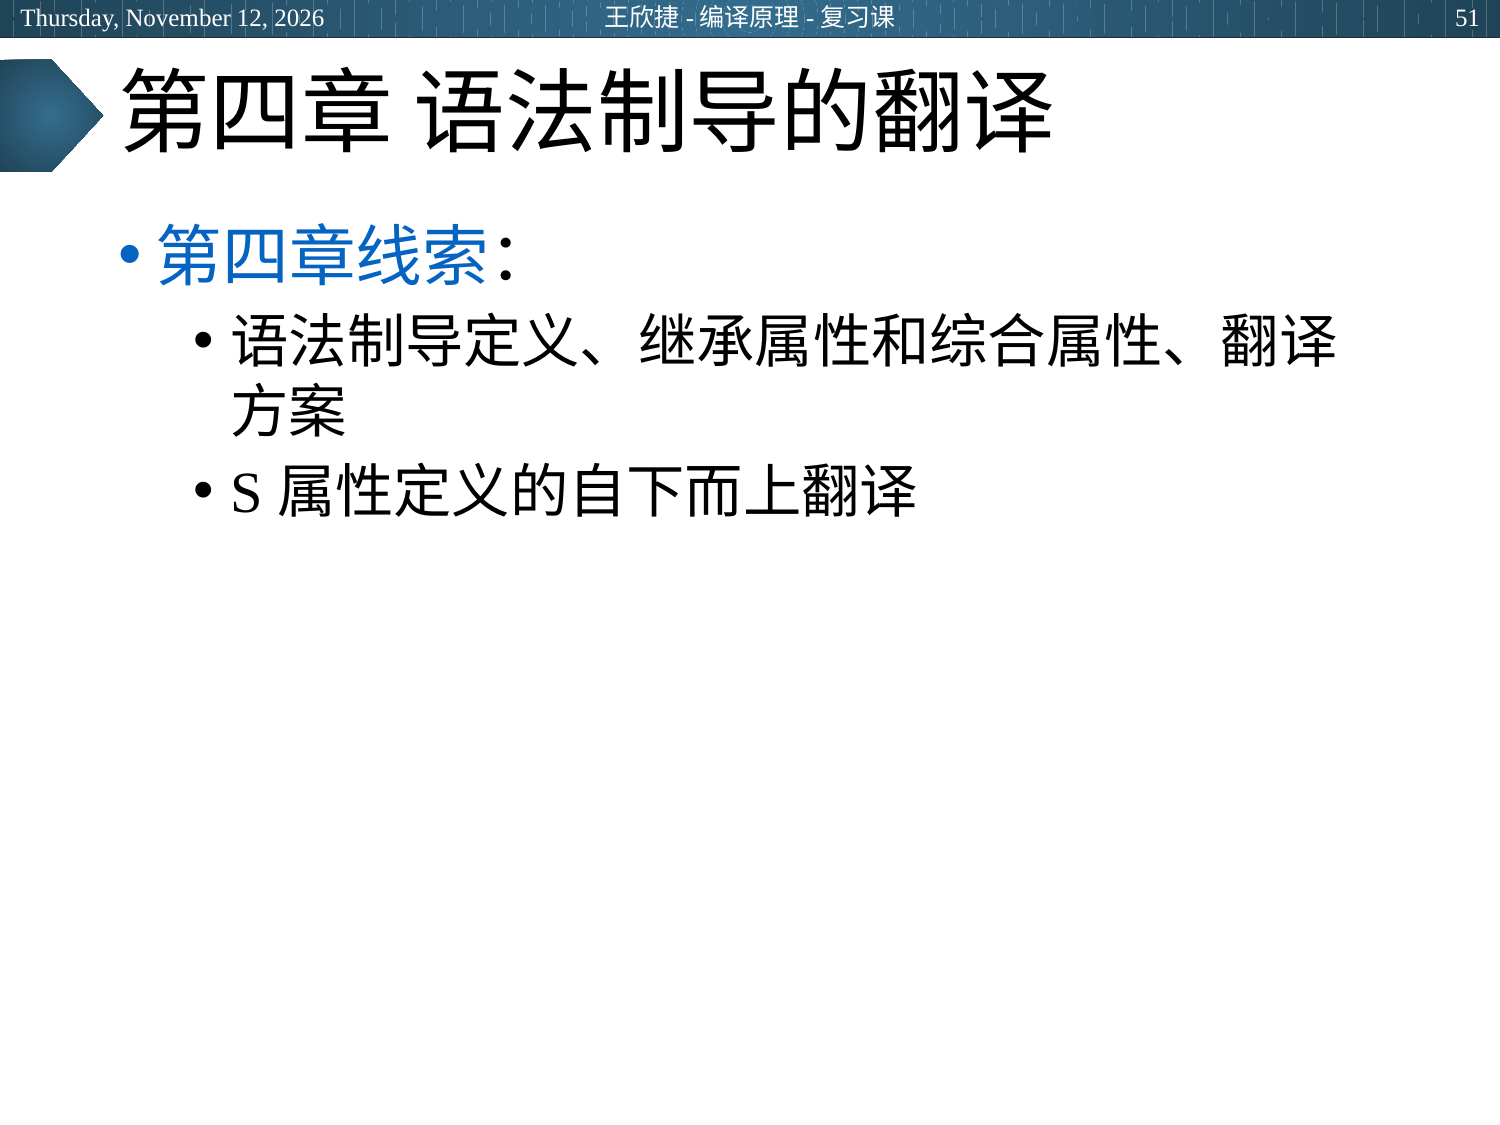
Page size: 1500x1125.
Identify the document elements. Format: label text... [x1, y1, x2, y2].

footer 王欣捷-编译原理-复习课 [496, 1, 1004, 32]
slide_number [5, 1, 344, 32]
title 第四章 语法制导的翻译 [103, 37, 1397, 194]
slide_number 51 [1157, 1, 1495, 32]
list 第四章线索： 语法制导定义、继承属性和综合属性、翻译方案 S属性定义的自下而上翻译 [103, 206, 1397, 1014]
